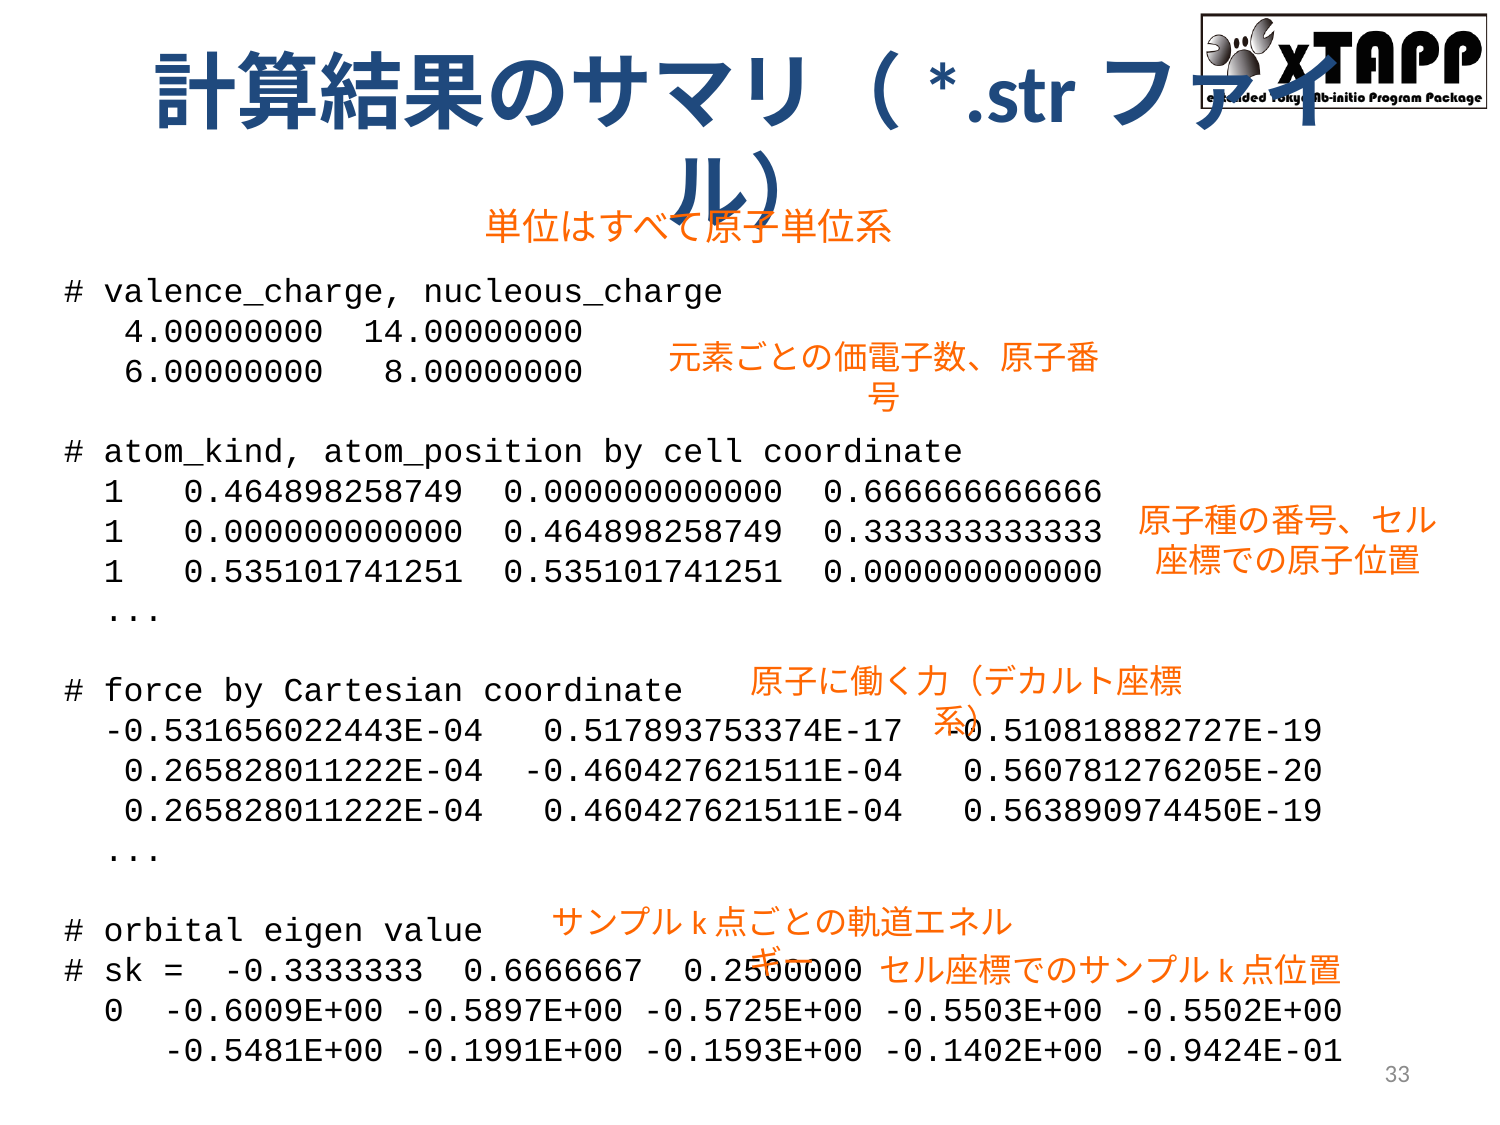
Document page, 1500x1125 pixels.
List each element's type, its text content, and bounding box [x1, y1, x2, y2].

text_box 元素ごとの価電子数、原子番号 [643, 328, 1125, 424]
text_box サンプルk点ごとの軌道エネルギー [515, 893, 1051, 989]
text_box 原子種の番号、セル座標での原子位置 [1122, 491, 1454, 587]
slide_number 33 [1074, 1076, 1425, 1103]
text_box # valence_charge, nucleous_charge 4.00000000 14.00000000 6.00000000 8.00000000 # atom_kind, atom_position by cell coordinate 1 0.464898258749 0.000000000000 0.666666666666 1 0.000000000000 0.464898258749 0.333333333333 1 0.535101741251 0.535101741251 0.000000000000 ... # force by Cartesian coordinate -0.531656022443E-04 0.517893753374E-17 -0.510818882727E-19 0.265828011222E-04 -0.460427621511E-04 0.560781276205E-20 0.265828011222E-04 0.460427621511E-04 0.563890974450E-19 ... # orbital eigen value # sk = -0.3333333 0.6666667 0.2500000 0 -0.6009E+00 -0.5897E+00 -0.5725E+00 -0.5503E+00 -0.5502E+00 -0.5481E+00 -0.1991E+00 -0.1593E+00 -0.1402E+00 -0.9424E-01 [49, 261, 1454, 1076]
title 計算結果のサマリ（*.strファイル） [75, 45, 1425, 233]
text_box 単位はすべて原子単位系 [388, 195, 990, 256]
text_box セル座標でのサンプルk点位置 [842, 941, 1378, 997]
text_box 原子に働く力（デカルト座標系） [727, 653, 1206, 748]
